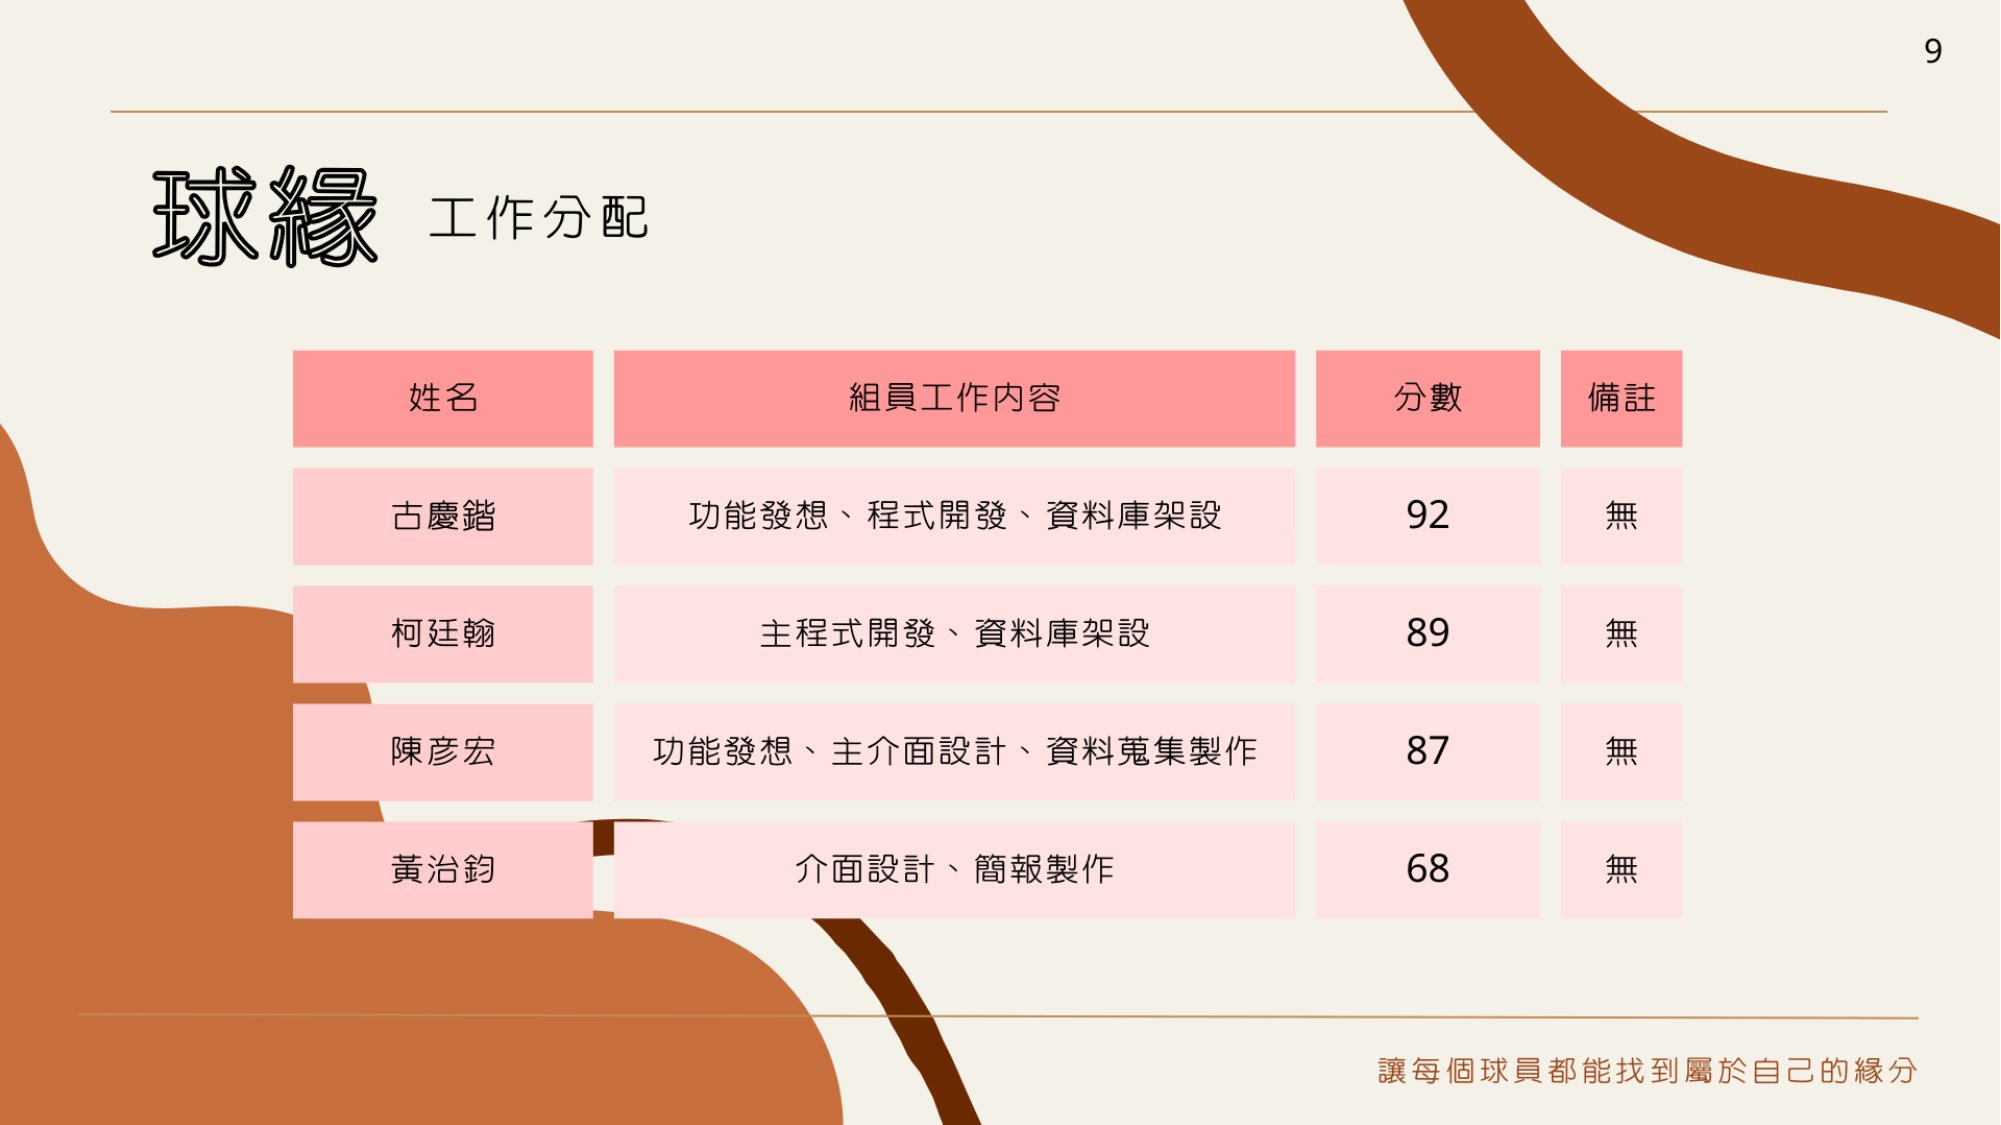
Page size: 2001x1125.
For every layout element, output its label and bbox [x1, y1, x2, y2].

list [0, 0, 2000, 1125]
